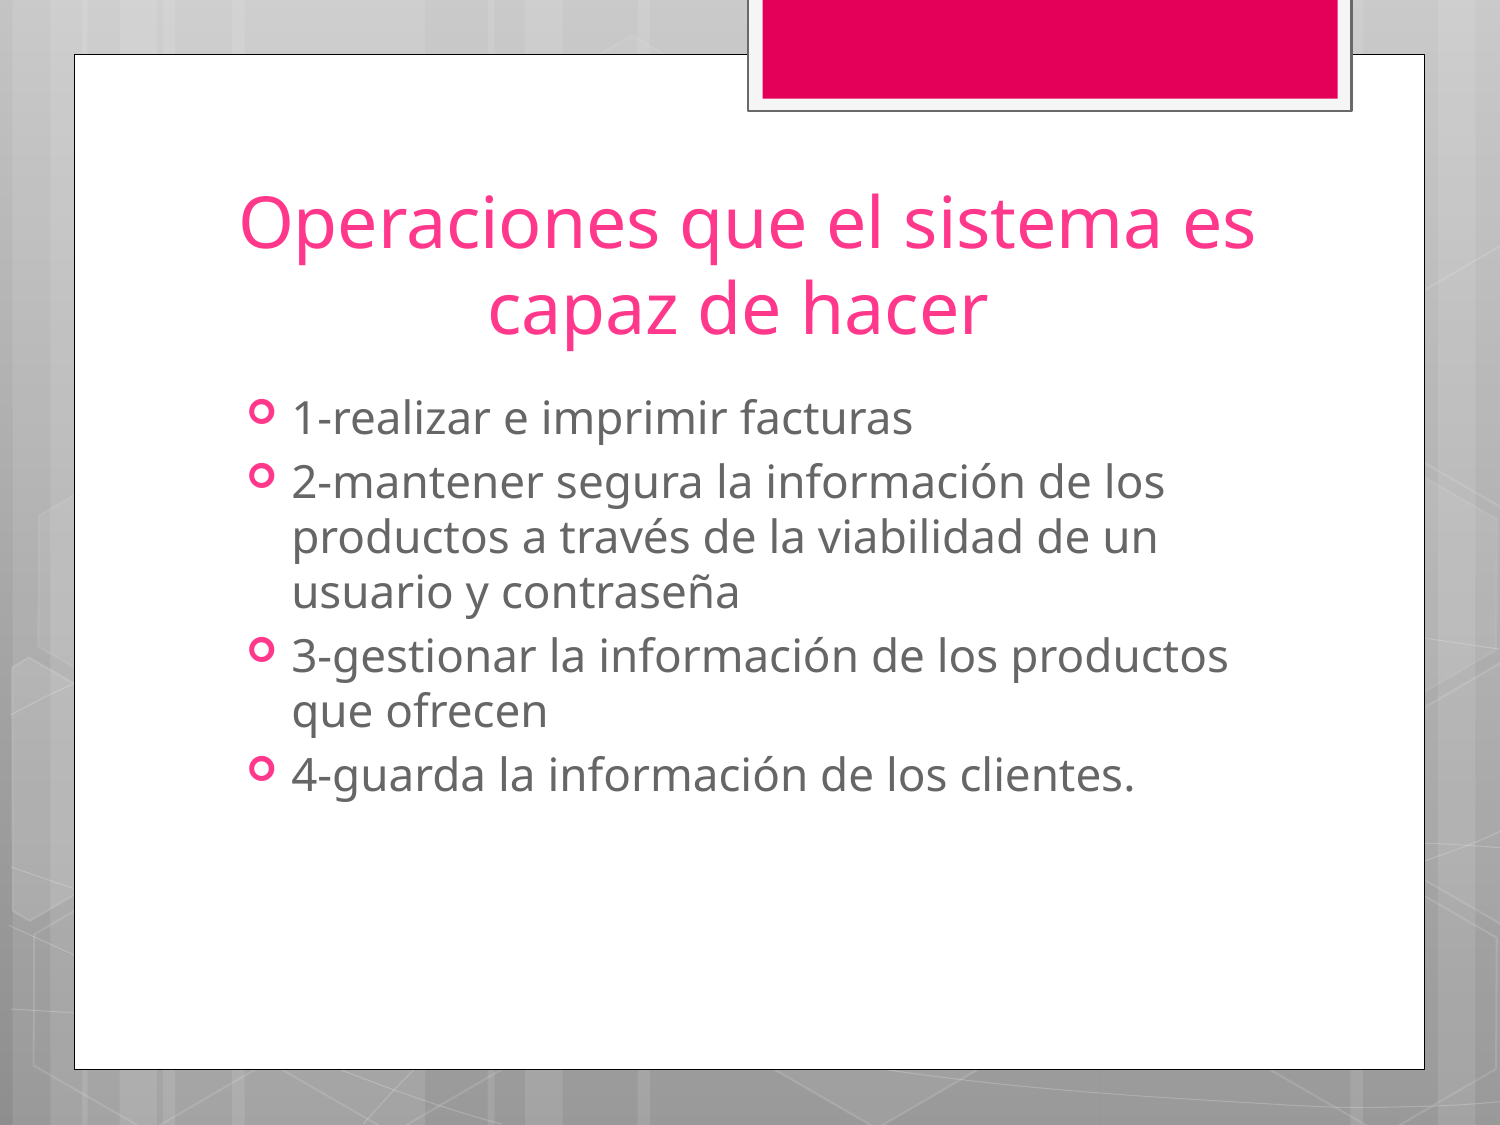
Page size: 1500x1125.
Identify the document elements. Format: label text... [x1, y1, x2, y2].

title Operaciones que el sistema es capaz de hacer [171, 168, 1324, 357]
list 1-realizar e imprimir facturas 2-mantener segura la información de los productos a través de la viabilidad de un usuario y contraseña 3-gestionar la información de los productos que ofrecen 4-guarda la información de los clientes. [171, 381, 1283, 957]
